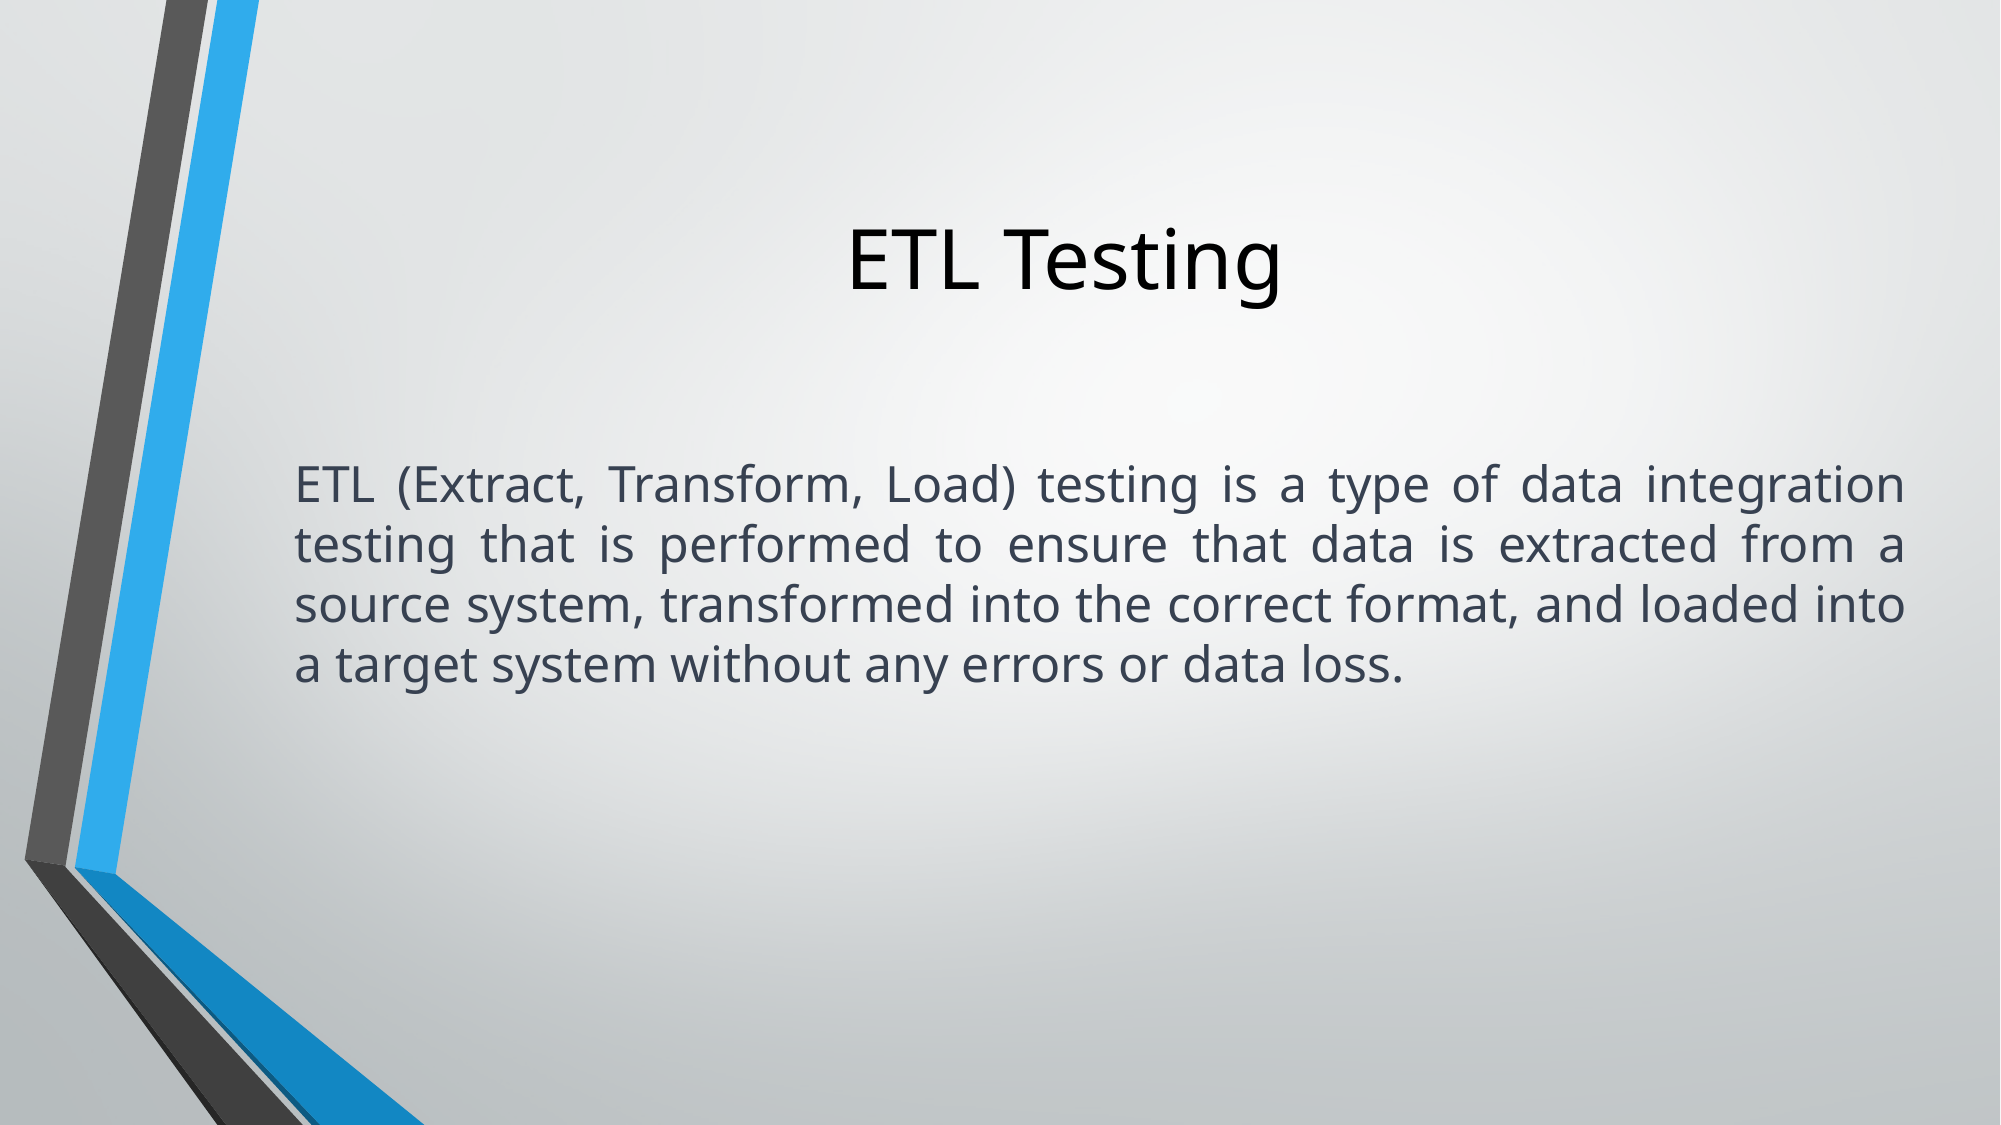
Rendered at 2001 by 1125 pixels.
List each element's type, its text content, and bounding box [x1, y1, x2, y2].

title ETL Testing [243, 112, 1887, 400]
list ETL (Extract, Transform, Load) testing is a type of data integration testing that is performed to ensure that data is extracted from a source system, transformed into the correct format, and loaded into a target system without any errors or data loss. [279, 420, 1923, 725]
